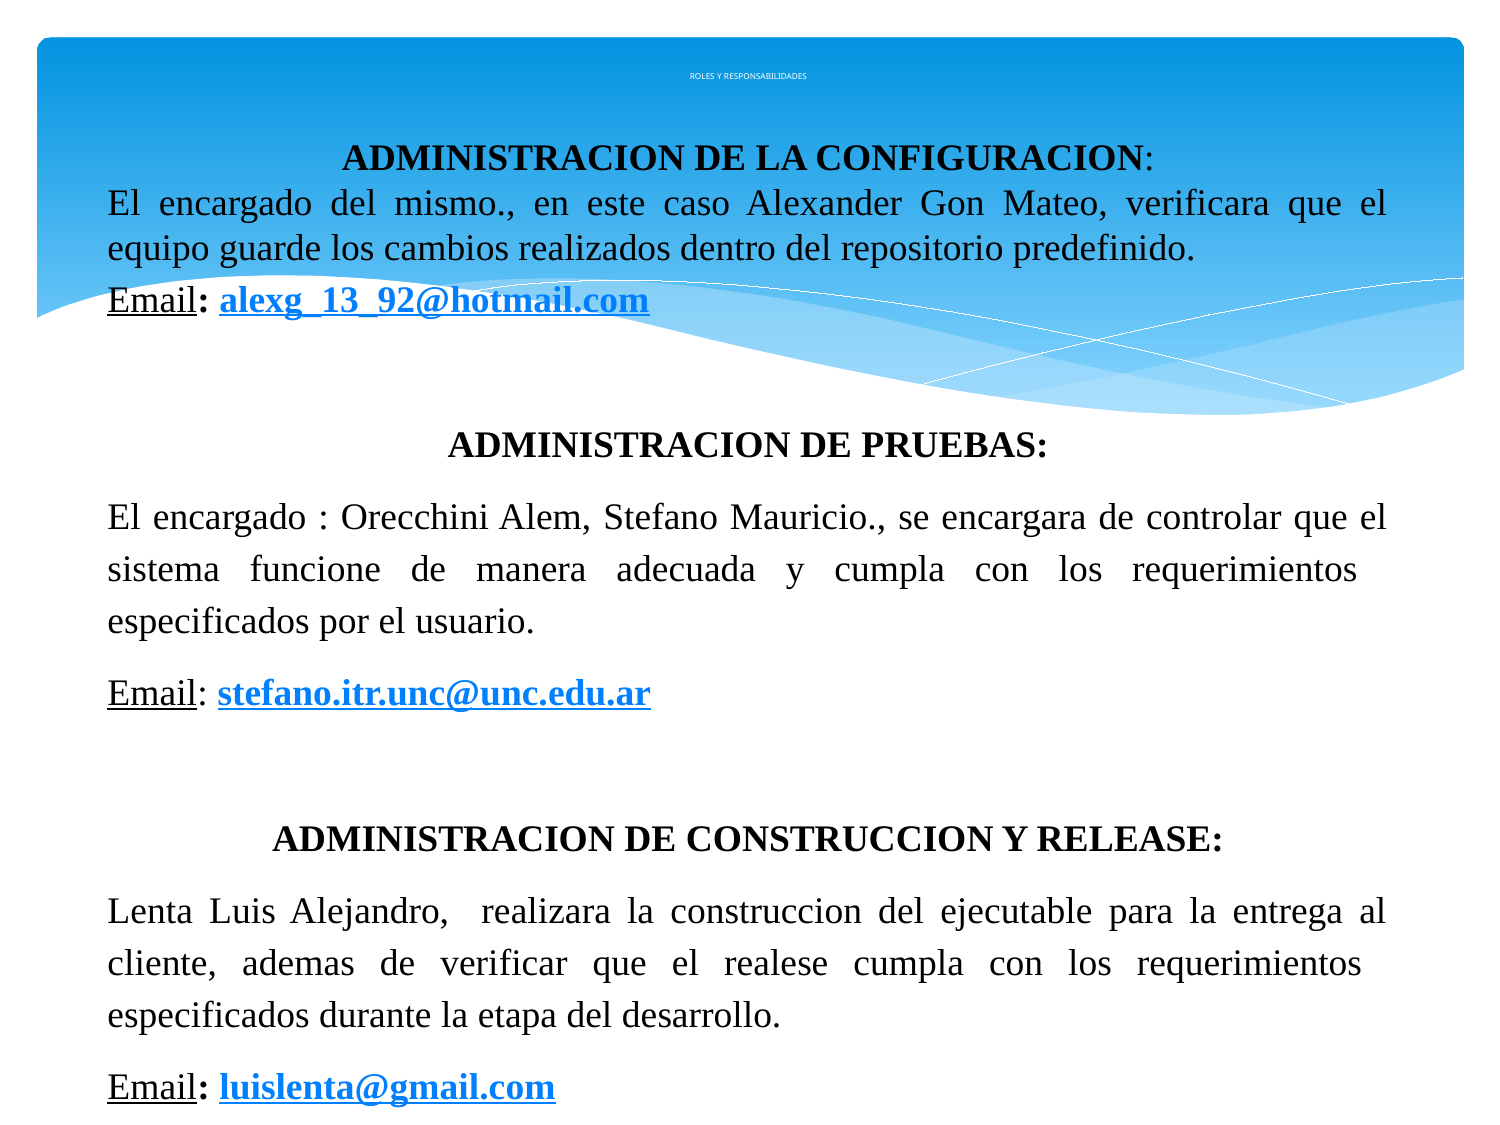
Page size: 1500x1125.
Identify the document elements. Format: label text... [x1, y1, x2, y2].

title ROLES Y RESPONSABILIDADES [131, 30, 1366, 121]
text_box ADMINISTRACION DE LA CONFIGURACION: El encargado del mismo., en este caso Alexander Gon Mateo, verificara que el equipo guarde los cambios realizados dentro del repositorio predefinido. Email: alexg_13_92@hotmail.com ADMINISTRACION DE PRUEBAS: El encargado : Orecchini Alem, Stefano Mauricio., se encargara de controlar que el sistema funcione de manera adecuada y cumpla con los requerimientos especificados por el usuario. Email: stefano.itr.unc@unc.edu.ar ADMINISTRACION DE CONSTRUCCION Y RELEASE: Lenta Luis Alejandro, realizara la construccion del ejecutable para la entrega al cliente, ademas de verificar que el realese cumpla con los requerimientos especificados durante la etapa del desarrollo. Email: luislenta@gmail.com [92, 125, 1404, 1125]
